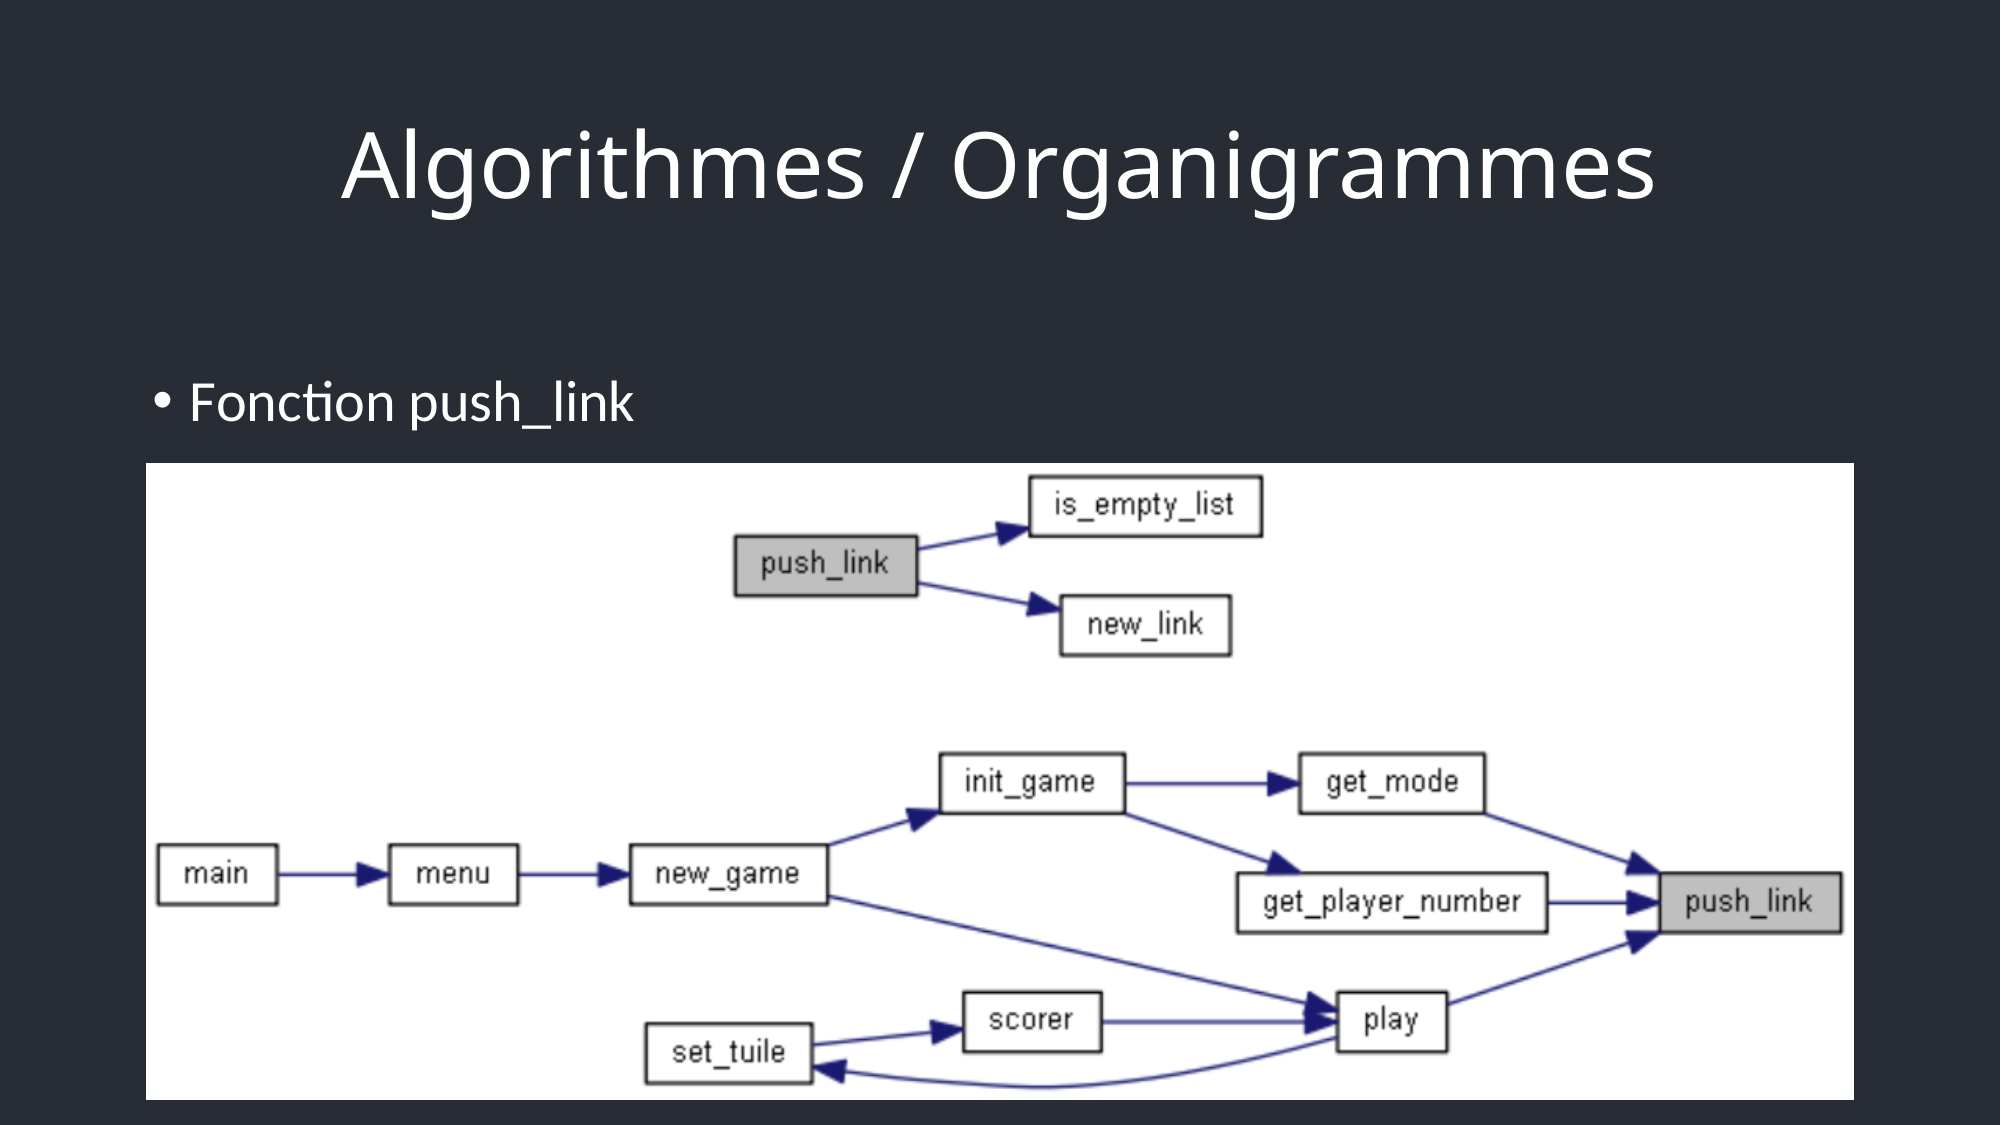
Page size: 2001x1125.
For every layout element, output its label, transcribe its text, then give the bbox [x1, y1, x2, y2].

picture [146, 463, 1854, 1100]
text_box Fonction push_link [137, 363, 1863, 1014]
title Algorithmes / Organigrammes [137, 59, 1863, 278]
